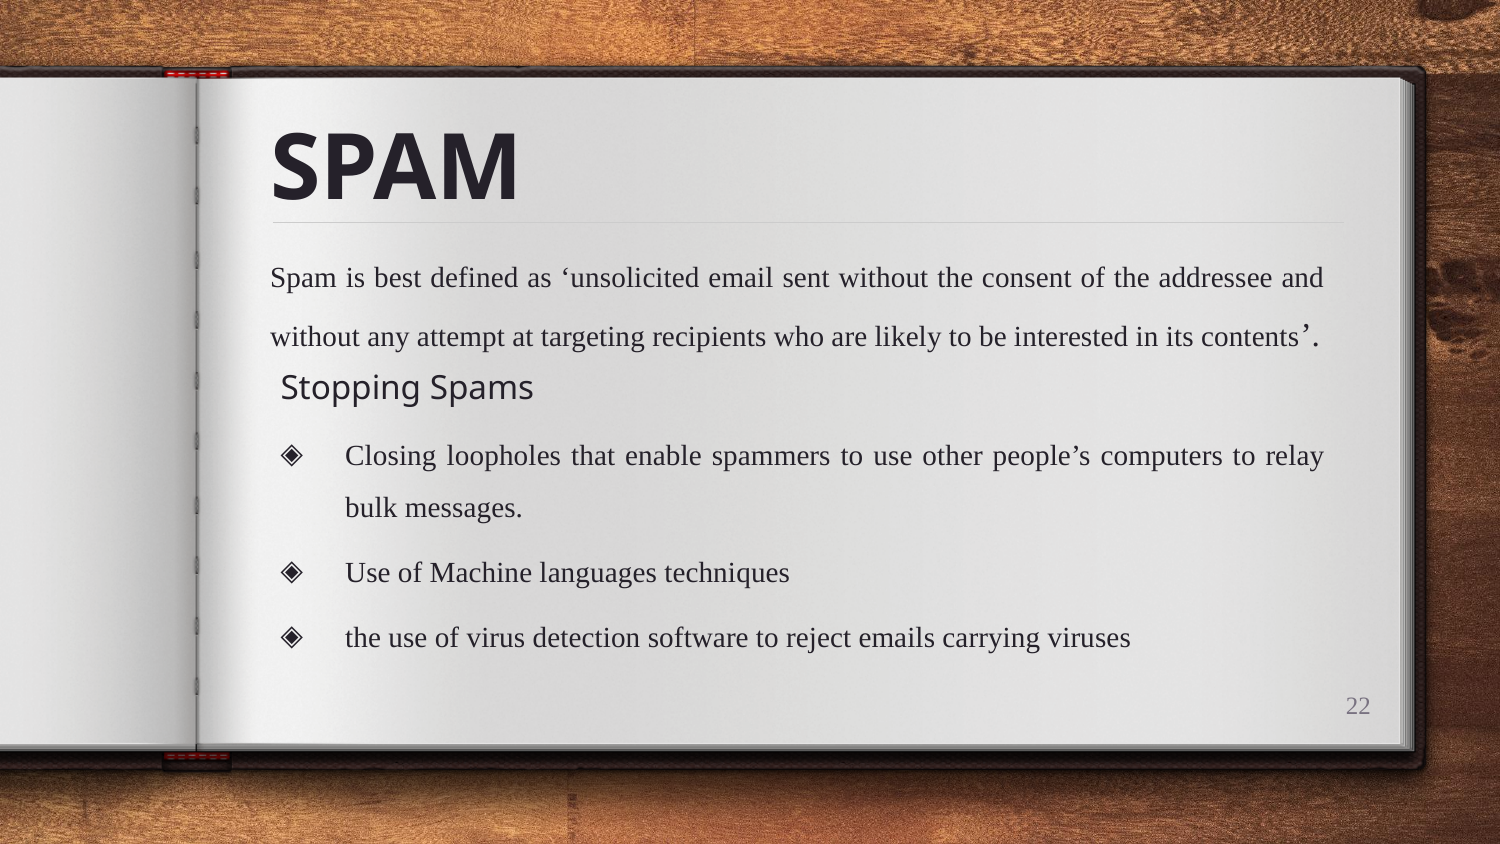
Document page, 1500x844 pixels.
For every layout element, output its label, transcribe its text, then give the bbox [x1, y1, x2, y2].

picture [0, 0, 1500, 844]
title SPAM [255, 117, 1341, 226]
list Spam is best defined as ‘unsolicited email sent without the consent of the addressee and without any attempt at targeting recipients who are likely to be interested in its contents’. Stopping Spams Closing loopholes that enable spammers to use other people’s computers to relay bulk messages. Use of Machine languages techniques the use of virus detection software to reject emails carrying viruses [255, 226, 1341, 726]
slide_number 22 [1295, 672, 1386, 737]
